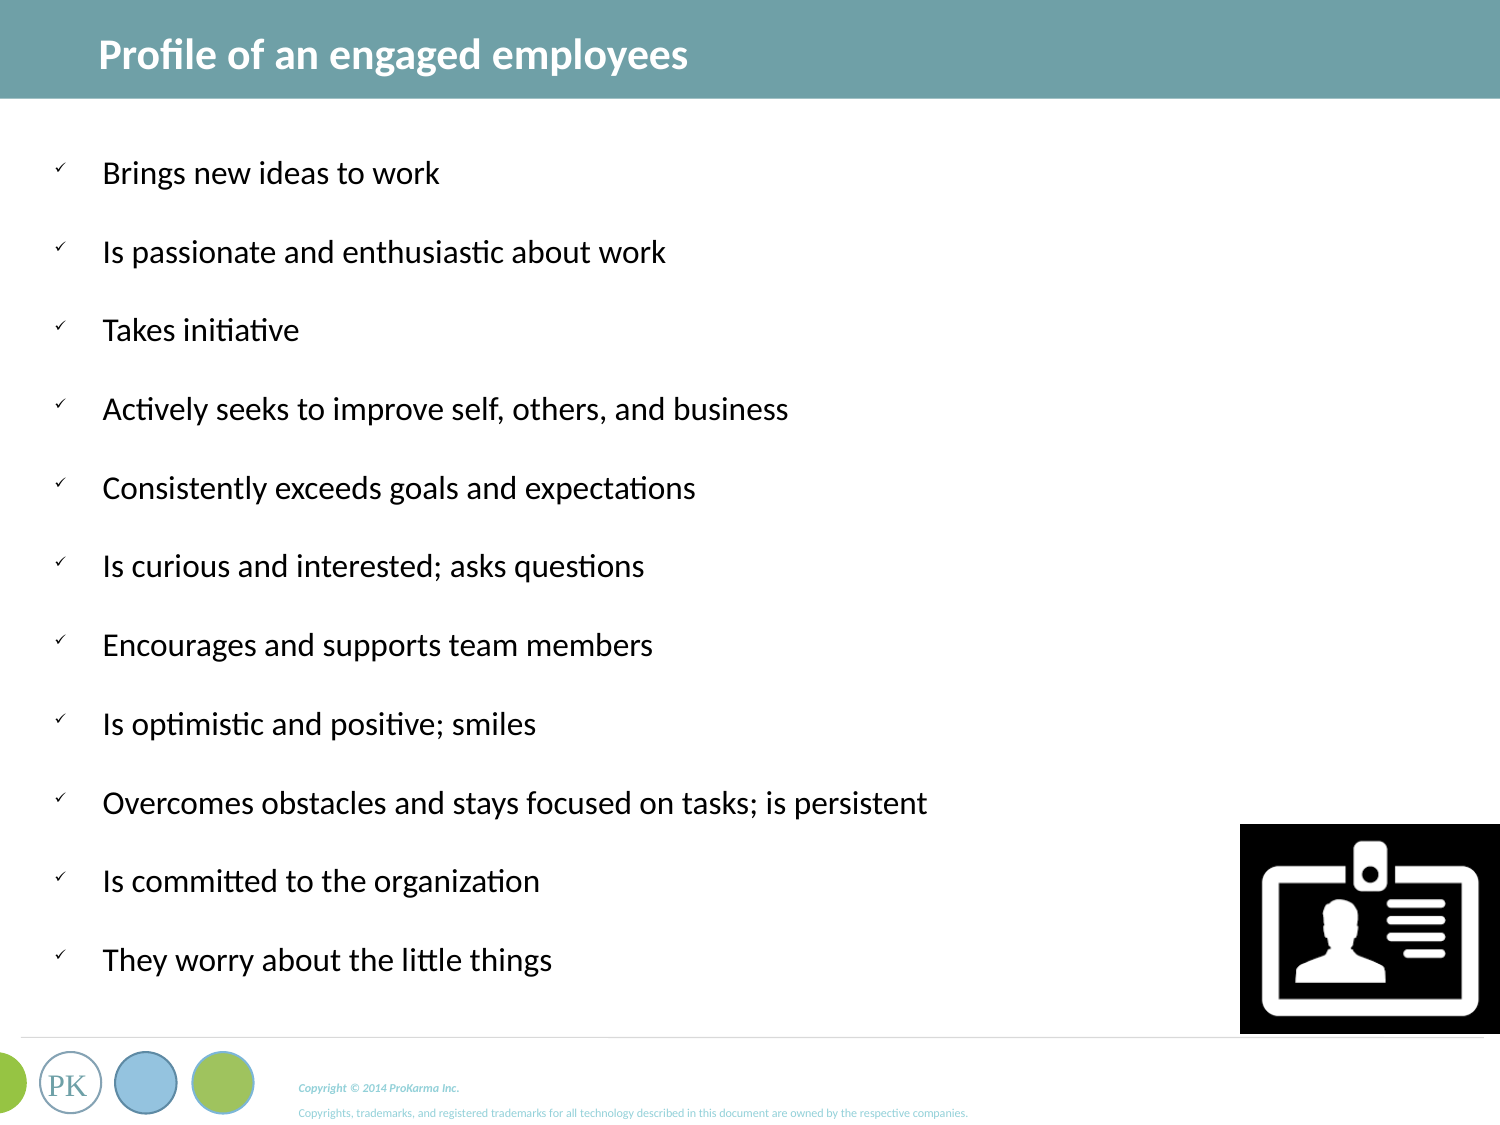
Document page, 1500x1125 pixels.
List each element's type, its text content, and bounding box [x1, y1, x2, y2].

list Brings new ideas to work Is passionate and enthusiastic about work Takes initiative Actively seeks to improve self, others, and business Consistently exceeds goals and expectations Is curious and interested; asks questions Encourages and supports team members Is optimistic and positive; smiles Overcomes obstacles and stays focused on tasks; is persistent Is committed to the organization They worry about the little things [24, 137, 1363, 1001]
picture [1240, 824, 1500, 1034]
text_box Profile of an engaged employees [37, 12, 750, 93]
